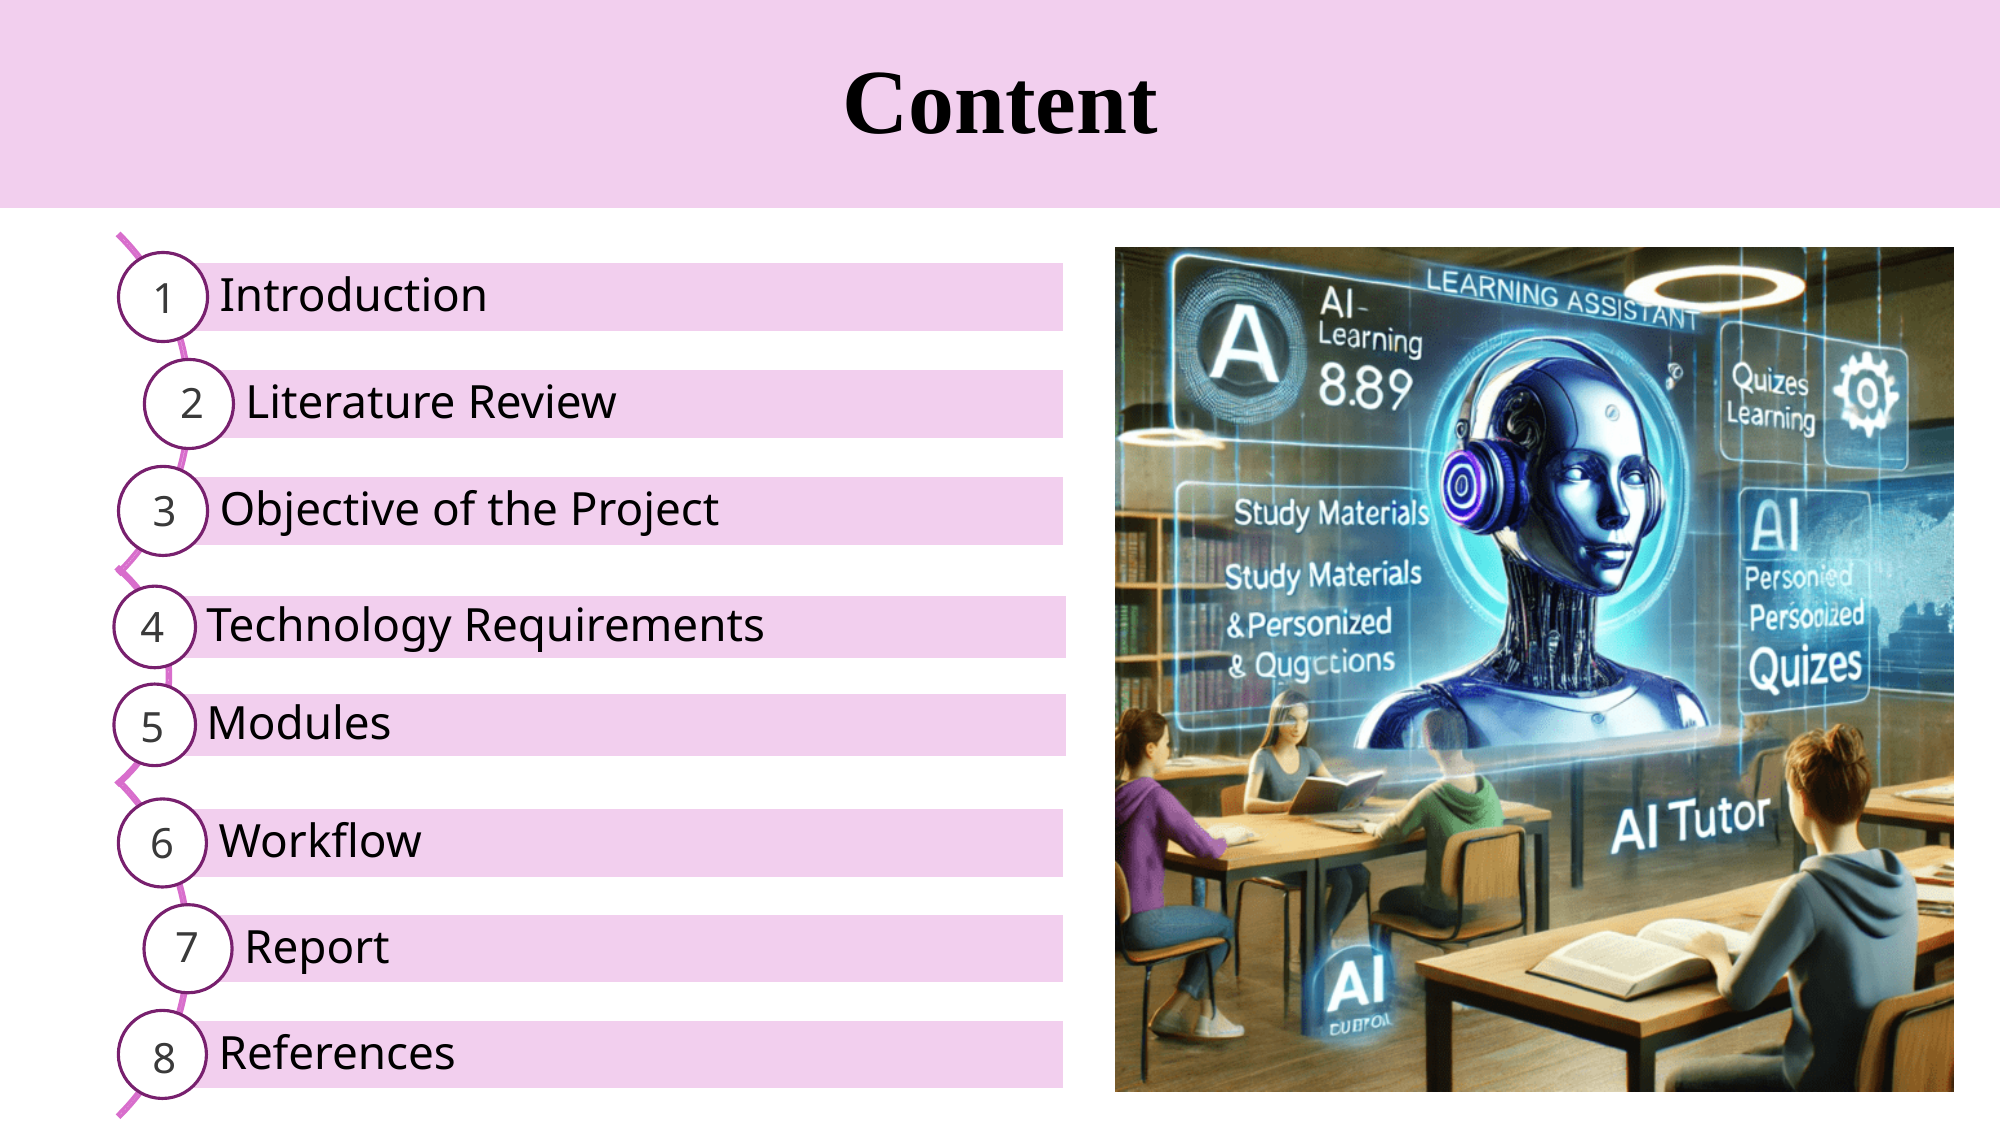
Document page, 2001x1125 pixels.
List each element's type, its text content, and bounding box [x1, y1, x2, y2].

picture [1114, 247, 1955, 1093]
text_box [112, 225, 1070, 1125]
title Content [0, 0, 2000, 208]
